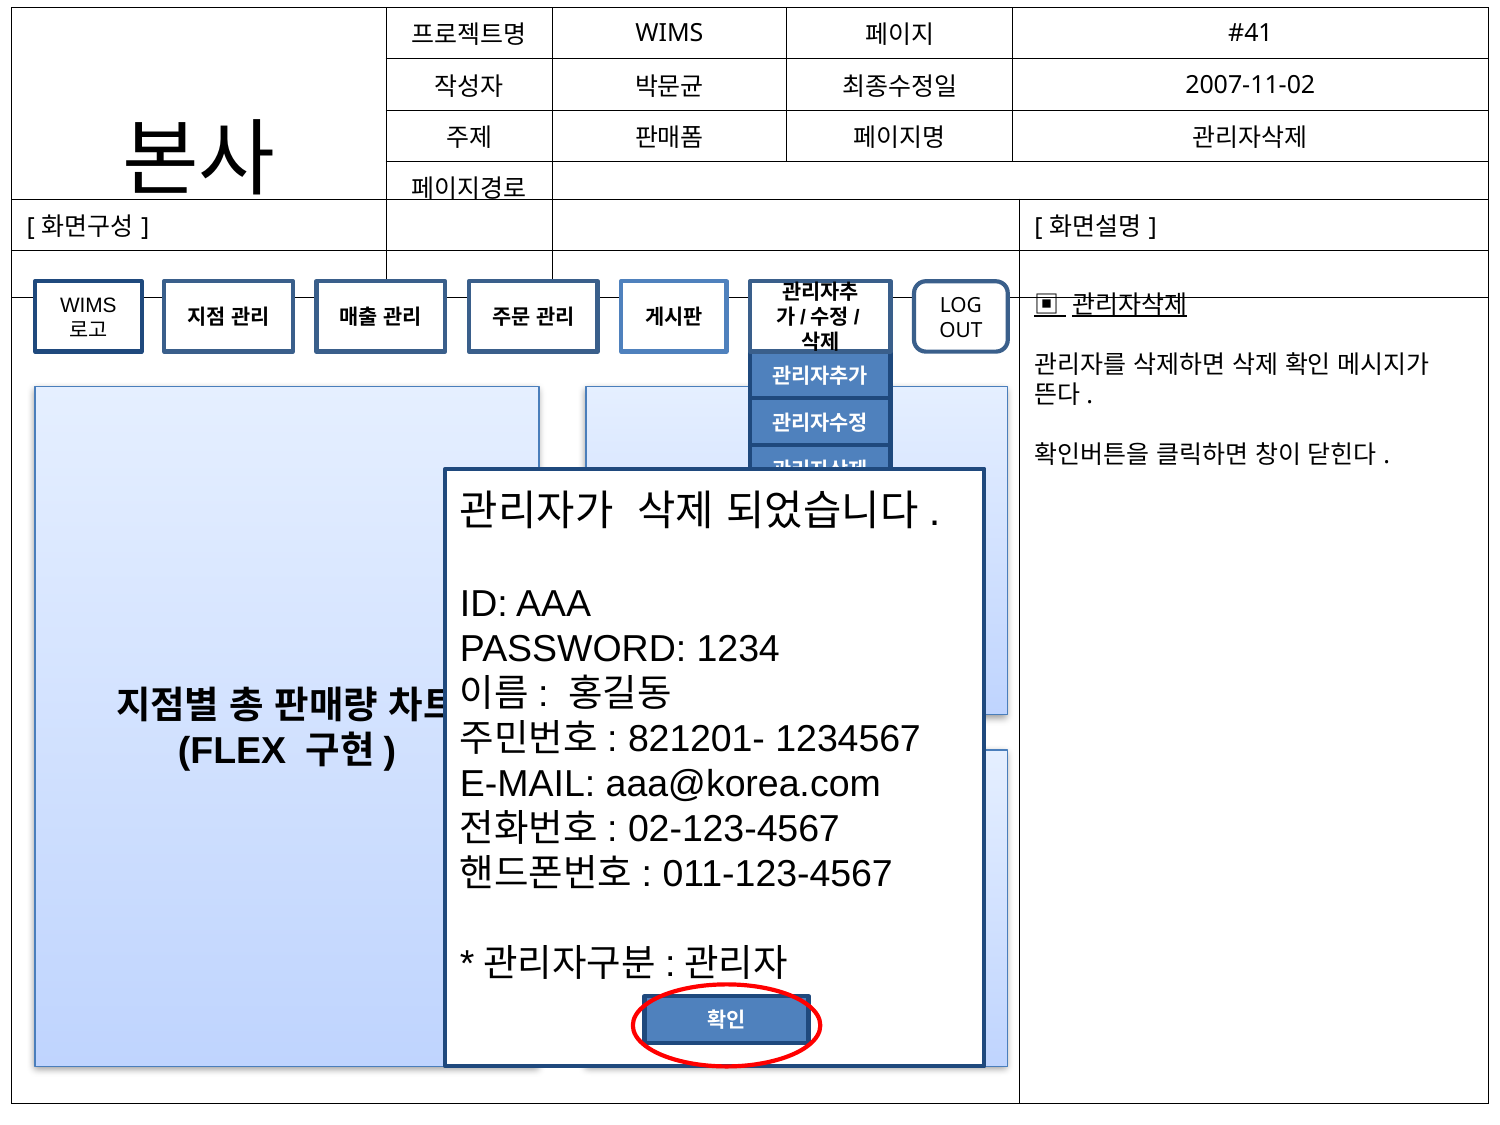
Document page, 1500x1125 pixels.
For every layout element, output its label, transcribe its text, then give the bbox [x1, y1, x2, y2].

table_cell 페이지명 [787, 111, 1012, 161]
table_cell 2007-11-02 [1013, 59, 1488, 110]
table_cell 최종수정일 [787, 59, 1012, 110]
text_box 각 지점 측 주문요청 리스트 [585, 386, 748, 467]
table_header 페이지 [787, 8, 1012, 58]
text_box 지점별 총 판매량 차트 (FLEX 구현) [34, 386, 540, 1067]
text_box 매출 관리 [314, 279, 447, 354]
text_box 관리자수정 [748, 396, 893, 443]
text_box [445, 468, 1009, 1067]
table_header 본사 [12, 8, 386, 199]
table_header #41 [1013, 8, 1488, 58]
text_box 관리자추가/수정/삭제 [748, 279, 893, 354]
table_cell 주제 [387, 111, 552, 161]
table_cell [12, 251, 1019, 1103]
text_box ▣ 관리자삭제 관리자를 삭제하면 삭제 확인 메시지가 뜬다. 확인버튼을 클릭하면 창이 닫힌다. [1019, 281, 1465, 521]
table_header [화면설명] [1020, 200, 1488, 250]
table_cell 페이지경로 [387, 162, 552, 199]
table_header 프로젝트명 [387, 8, 552, 58]
text_box 관리자삭제 [748, 443, 893, 467]
table_cell [1020, 251, 1488, 1103]
text_box 게시판 [619, 279, 729, 354]
text_box 관리자추가 [748, 354, 893, 396]
text_box LOG OUT [911, 279, 1010, 354]
text_box 각 지점 측 주문요청 리스트 [893, 386, 1008, 468]
table_cell 작성자 [387, 59, 552, 110]
table_header [화면구성] [12, 200, 1019, 250]
table_cell [553, 162, 1488, 199]
table_cell 박문균 [553, 59, 786, 110]
table_cell 판매폼 [553, 111, 786, 161]
table_cell 관리자삭제 [1013, 111, 1488, 161]
text_box WIMS 로고 [33, 279, 144, 354]
text_box 주문 관리 [467, 279, 600, 354]
text_box 지점 관리 [162, 279, 295, 354]
table_header WIMS [553, 8, 786, 58]
